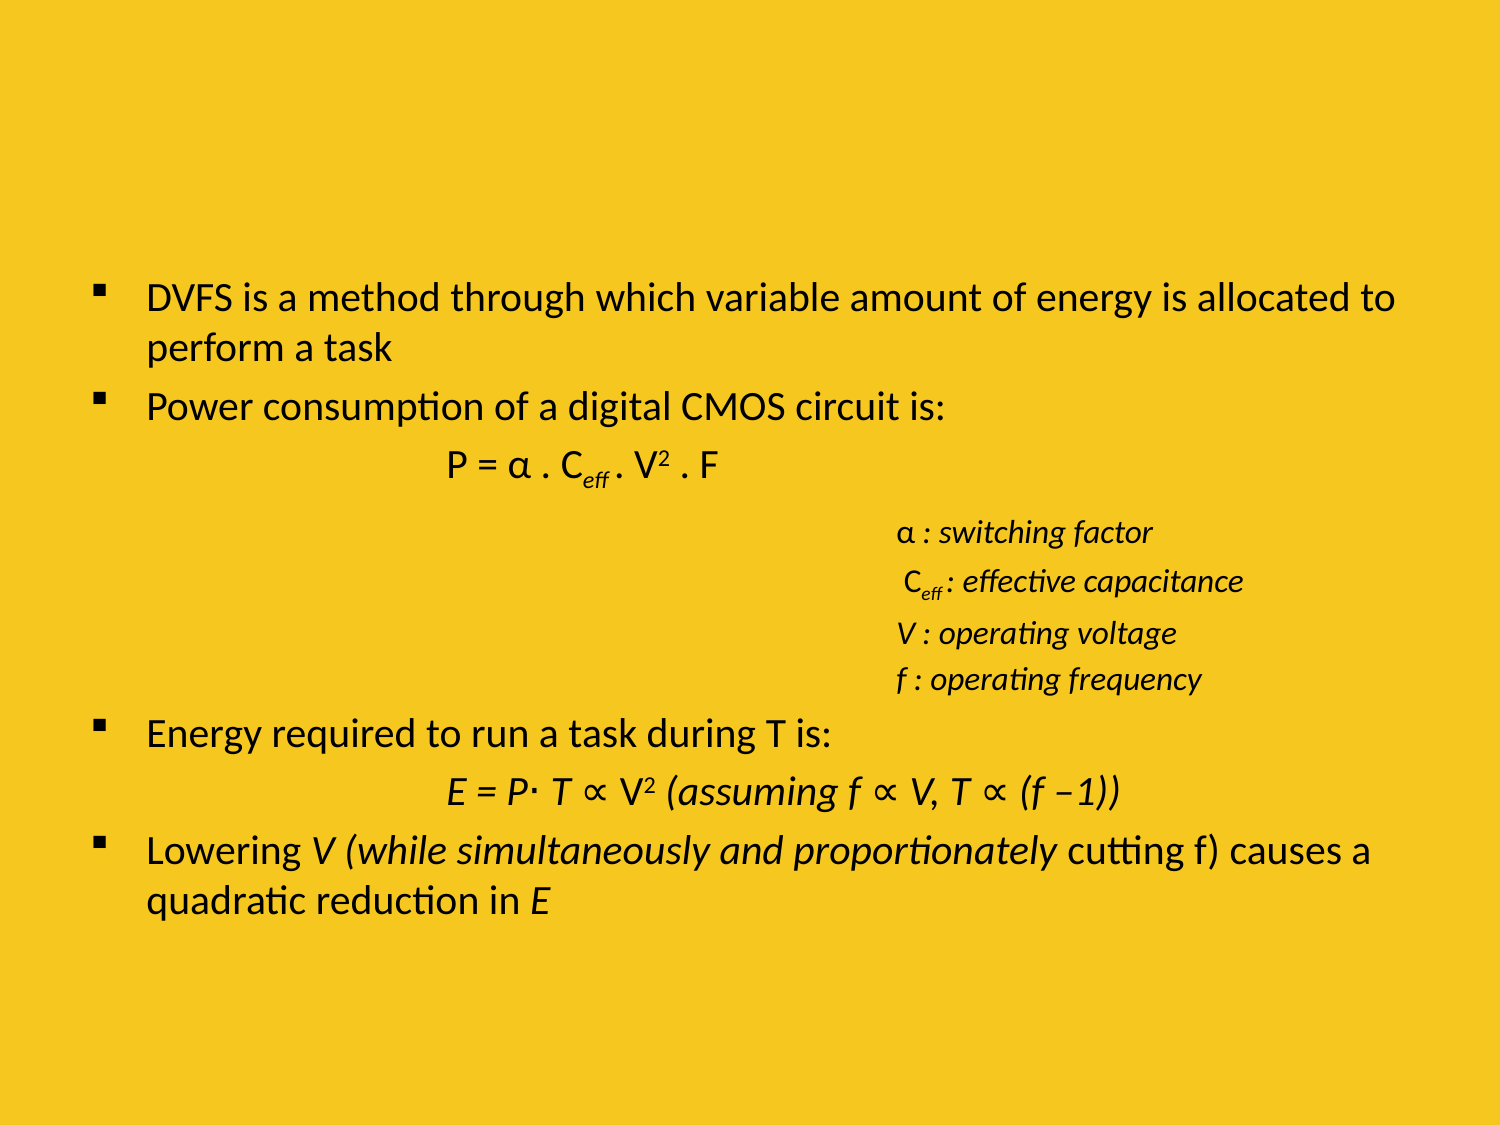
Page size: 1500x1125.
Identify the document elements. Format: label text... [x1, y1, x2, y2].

list DVFS is a method through which variable amount of energy is allocated to perform a task Power consumption of a digital CMOS circuit is: P = α . Ceff . V2 . F α : switching factor Ceff : effective capacitance V : operating voltage f : operating frequency Energy required to run a task during T is: E = P⋅ T ∝ V2 (assuming f ∝ V, T ∝ (f –1)) Lowering V (while simultaneously and proportionately cutting f) causes a quadratic reduction in E [75, 262, 1425, 975]
